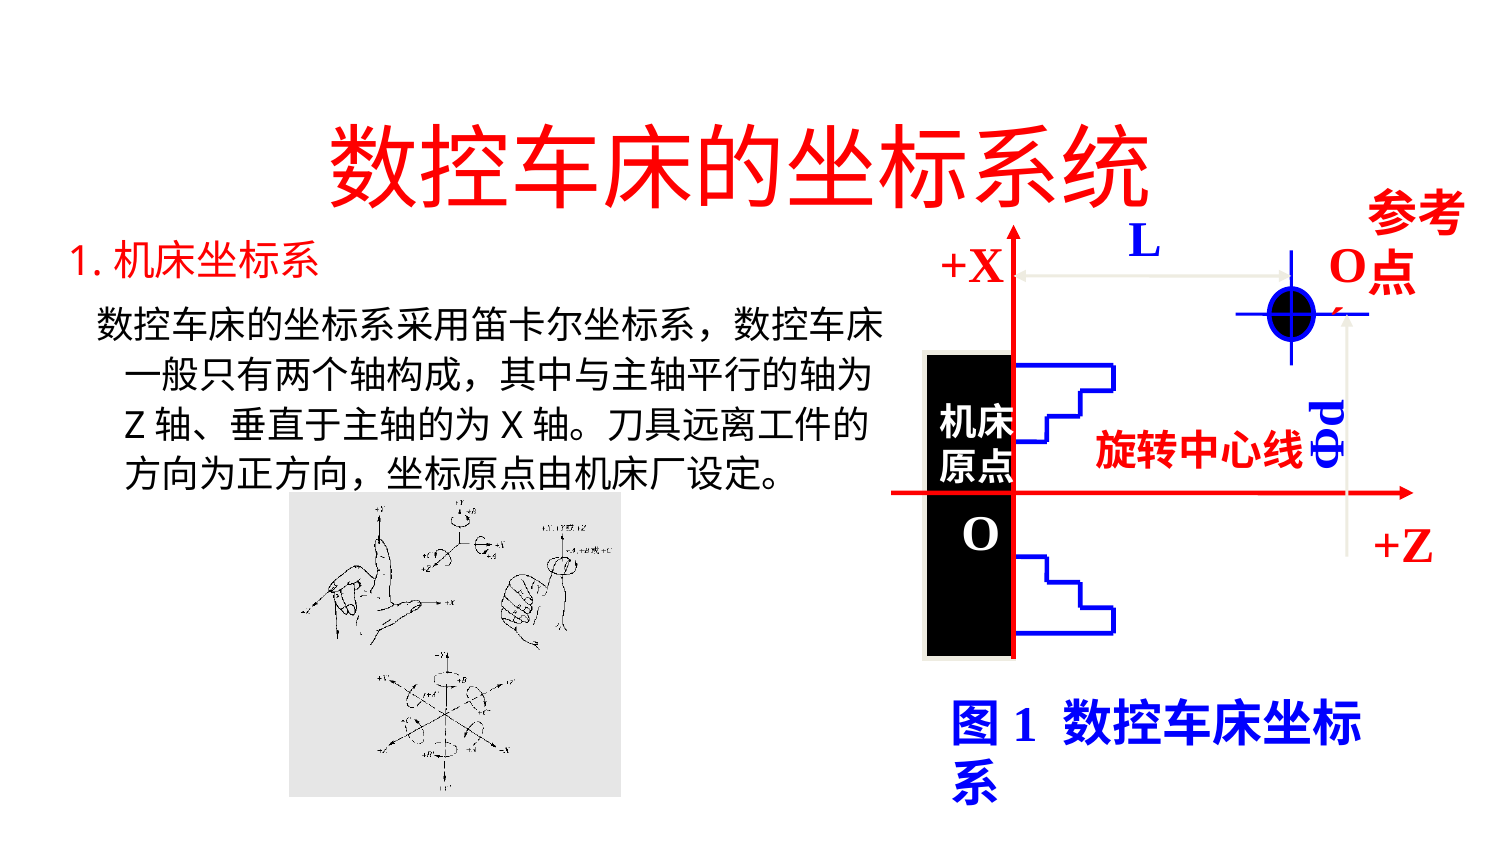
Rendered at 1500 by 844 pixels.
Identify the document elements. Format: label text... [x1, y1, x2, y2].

text_box 数控车床的坐标系统 [64, 102, 1415, 221]
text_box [890, 173, 1500, 762]
text_box 1.机床坐标系 数控车床的坐标系采用笛卡尔坐标系，数控车床一般只有两个轴构成，其中与主轴平行的轴为Z轴、垂直于主轴的为X轴。刀具远离工件的方向为正方向，坐标原点由机床厂设定。 [53, 221, 885, 530]
picture [289, 492, 621, 798]
